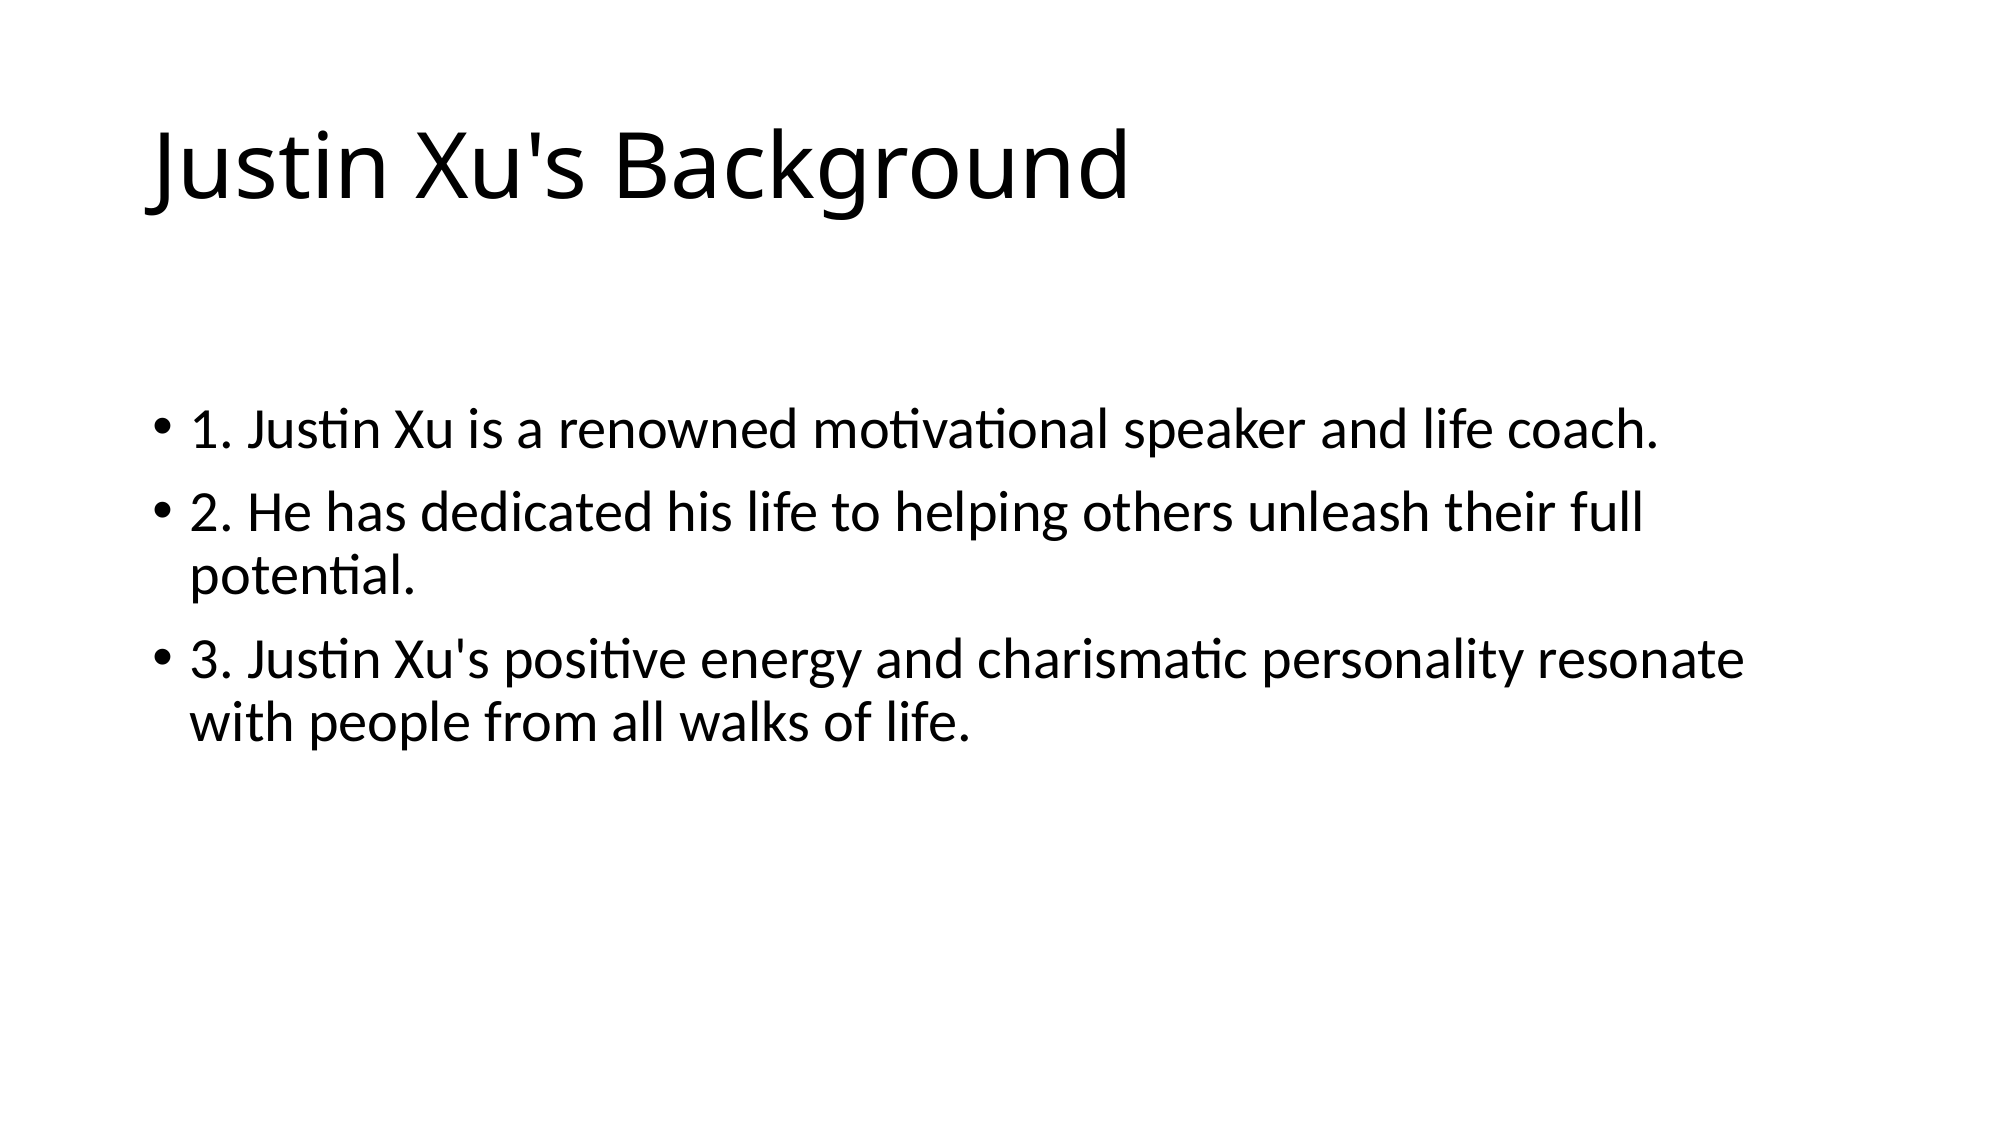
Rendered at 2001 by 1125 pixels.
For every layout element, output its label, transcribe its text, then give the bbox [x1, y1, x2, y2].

list 1. Justin Xu is a renowned motivational speaker and life coach. 2. He has dedicated his life to helping others unleash their full potential. 3. Justin Xu's positive energy and charismatic personality resonate with people from all walks of life. [137, 299, 1863, 1014]
title Justin Xu's Background [137, 59, 1863, 278]
